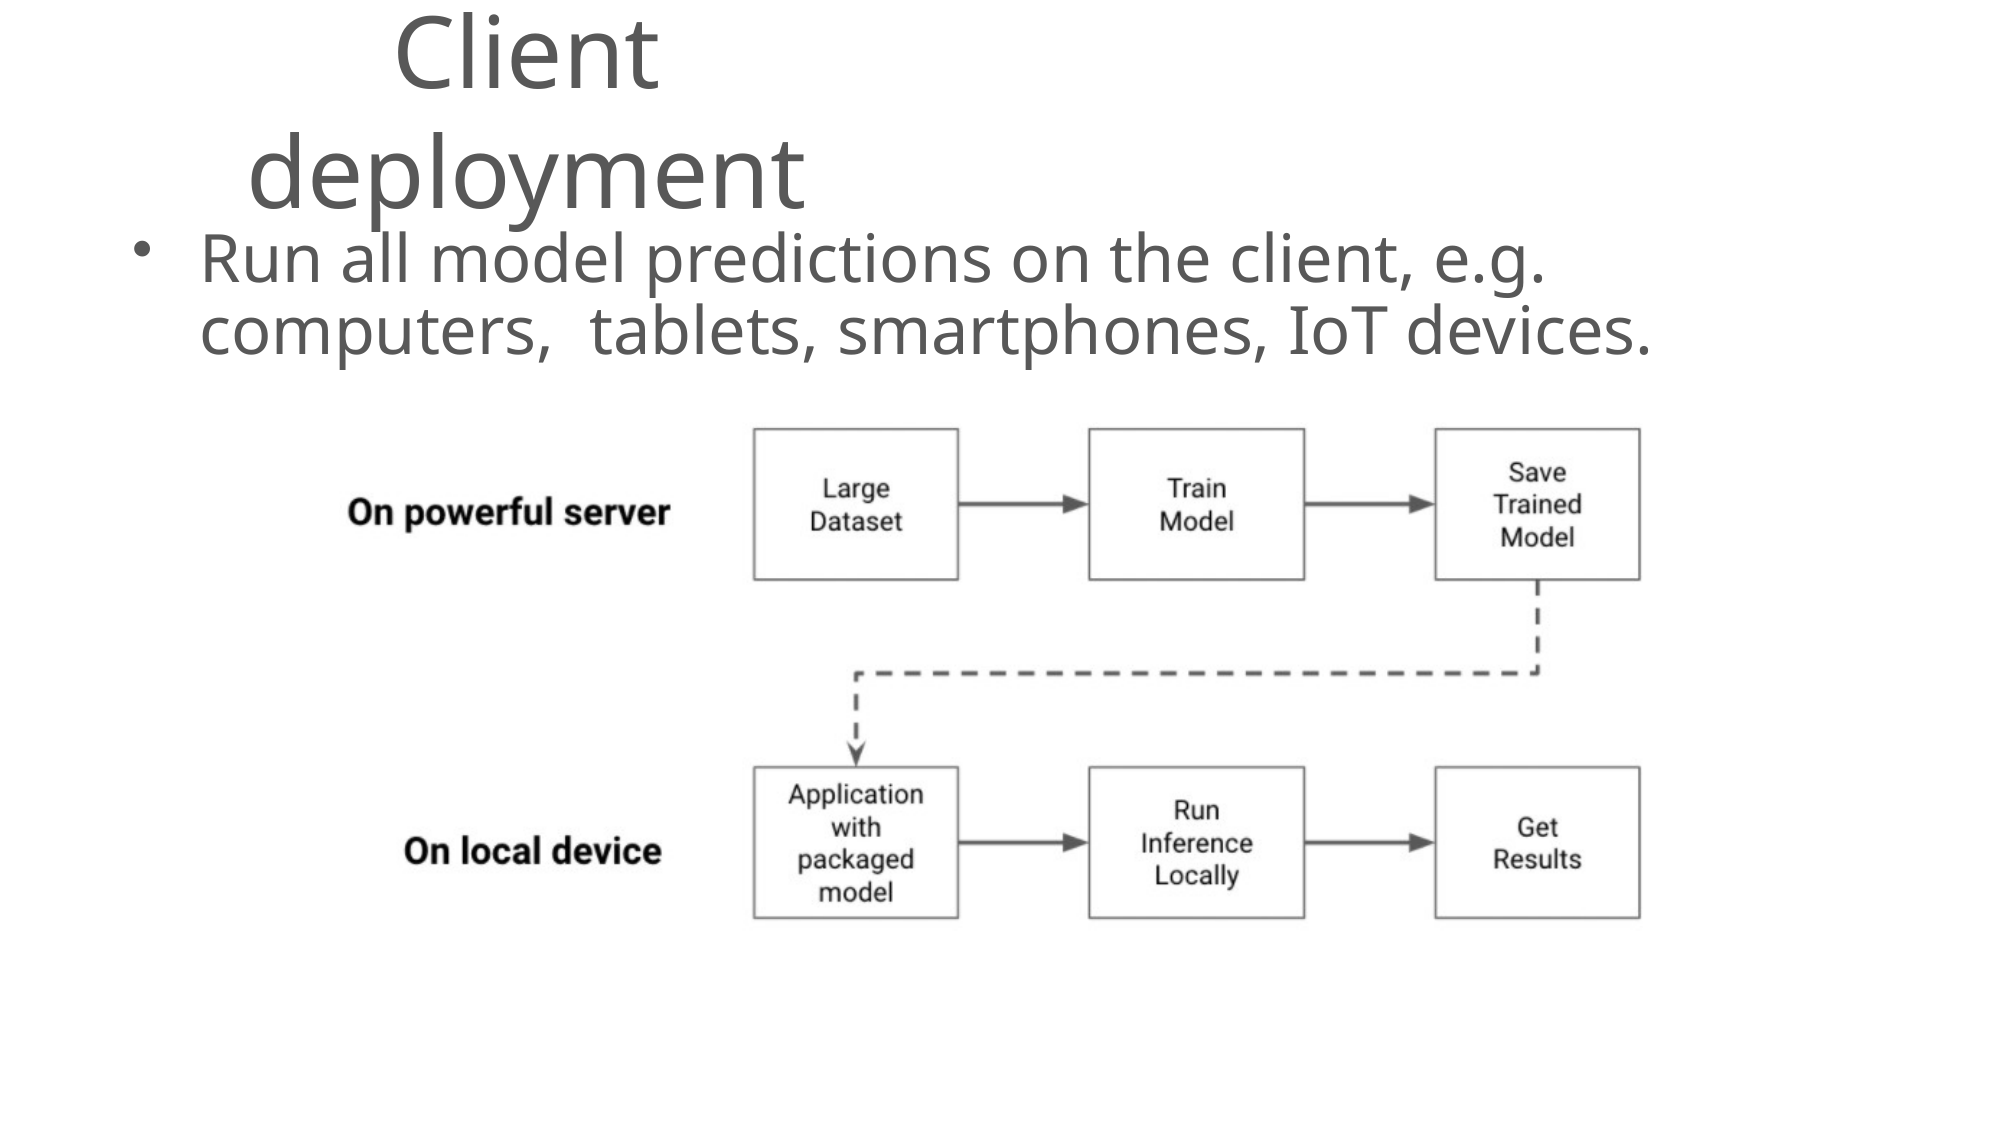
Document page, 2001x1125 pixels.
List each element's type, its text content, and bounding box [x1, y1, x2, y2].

title Client deployment [123, 0, 928, 229]
picture [339, 411, 1660, 938]
text_box Run all model predictions on the client, e.g. computers, tablets, smartphones, IoT devices. [130, 212, 1823, 369]
